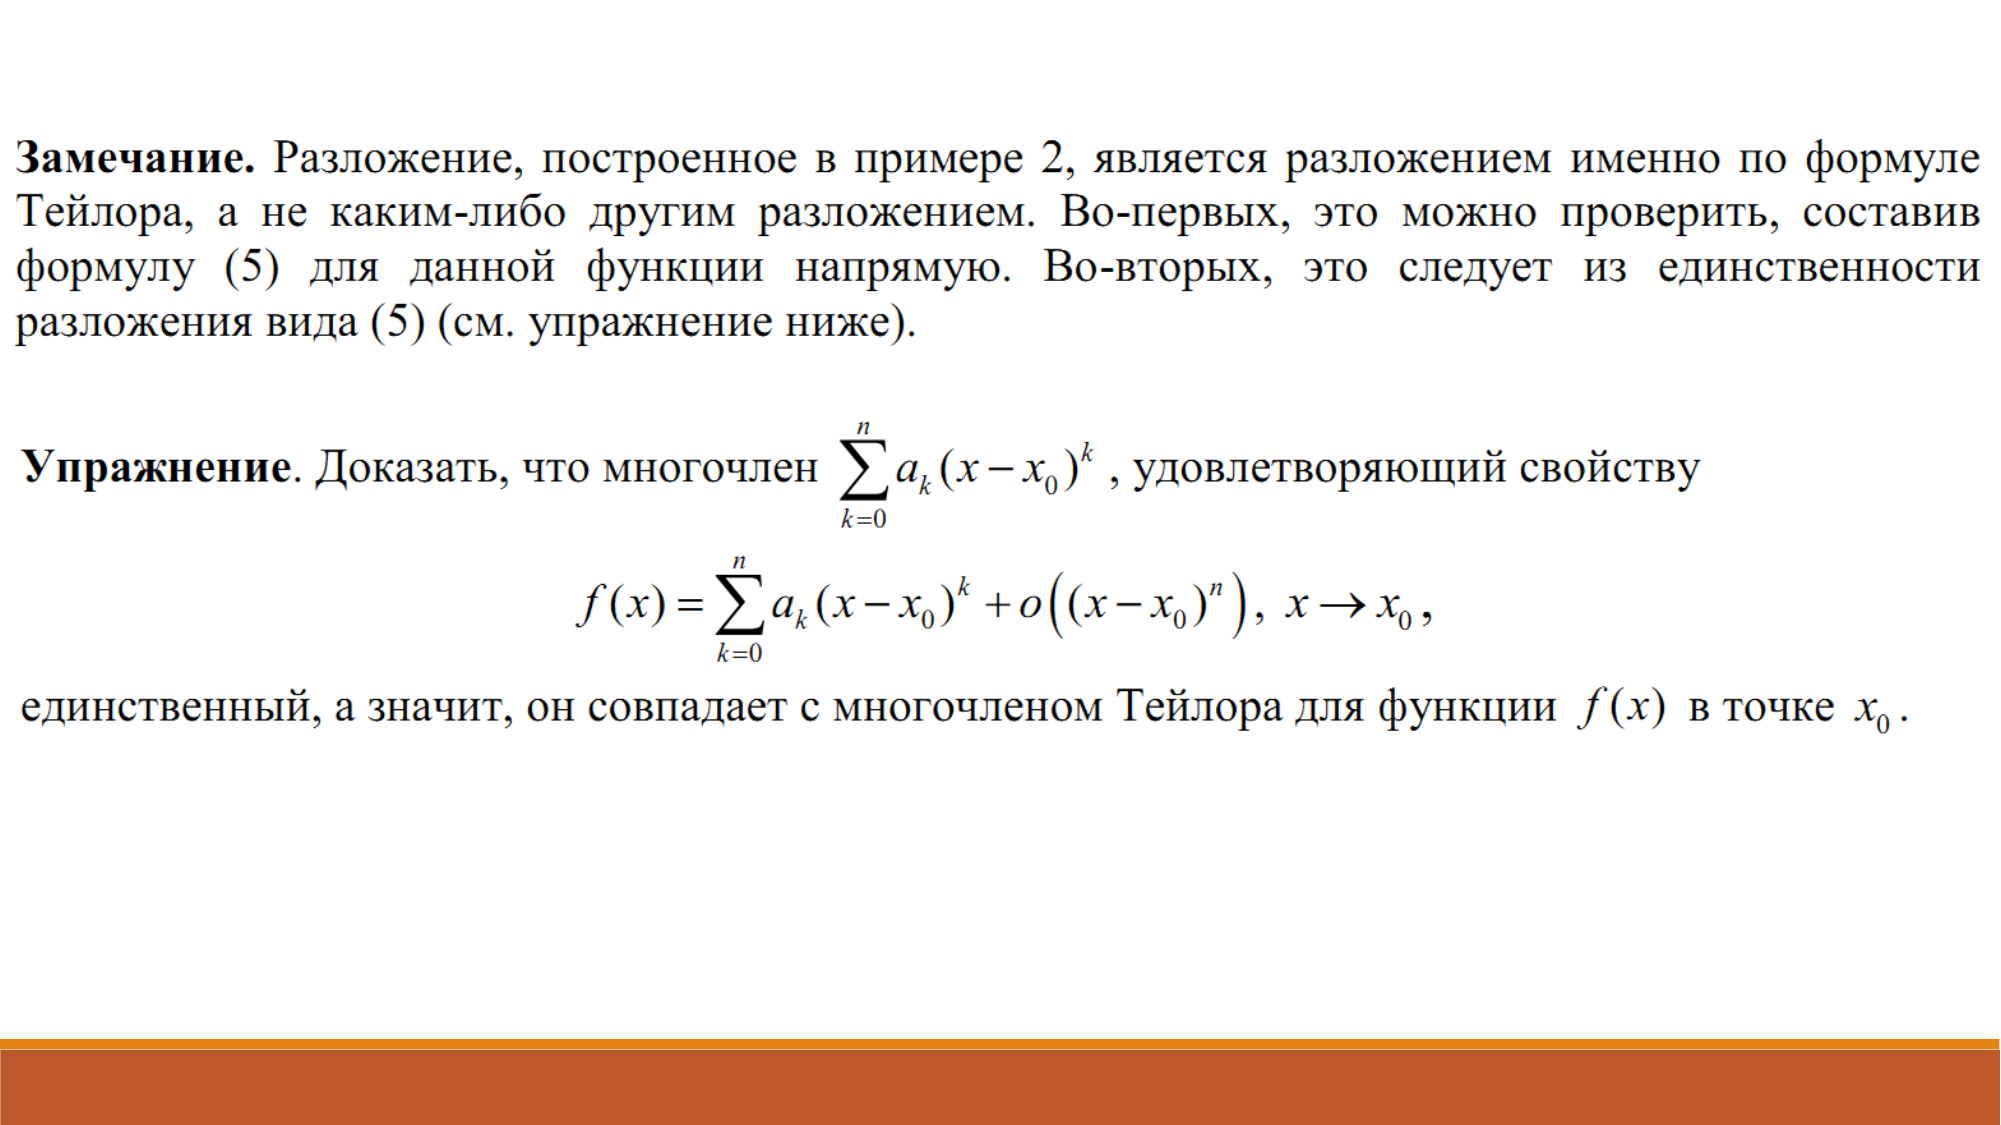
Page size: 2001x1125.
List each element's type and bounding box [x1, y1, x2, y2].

picture [0, 125, 2000, 746]
